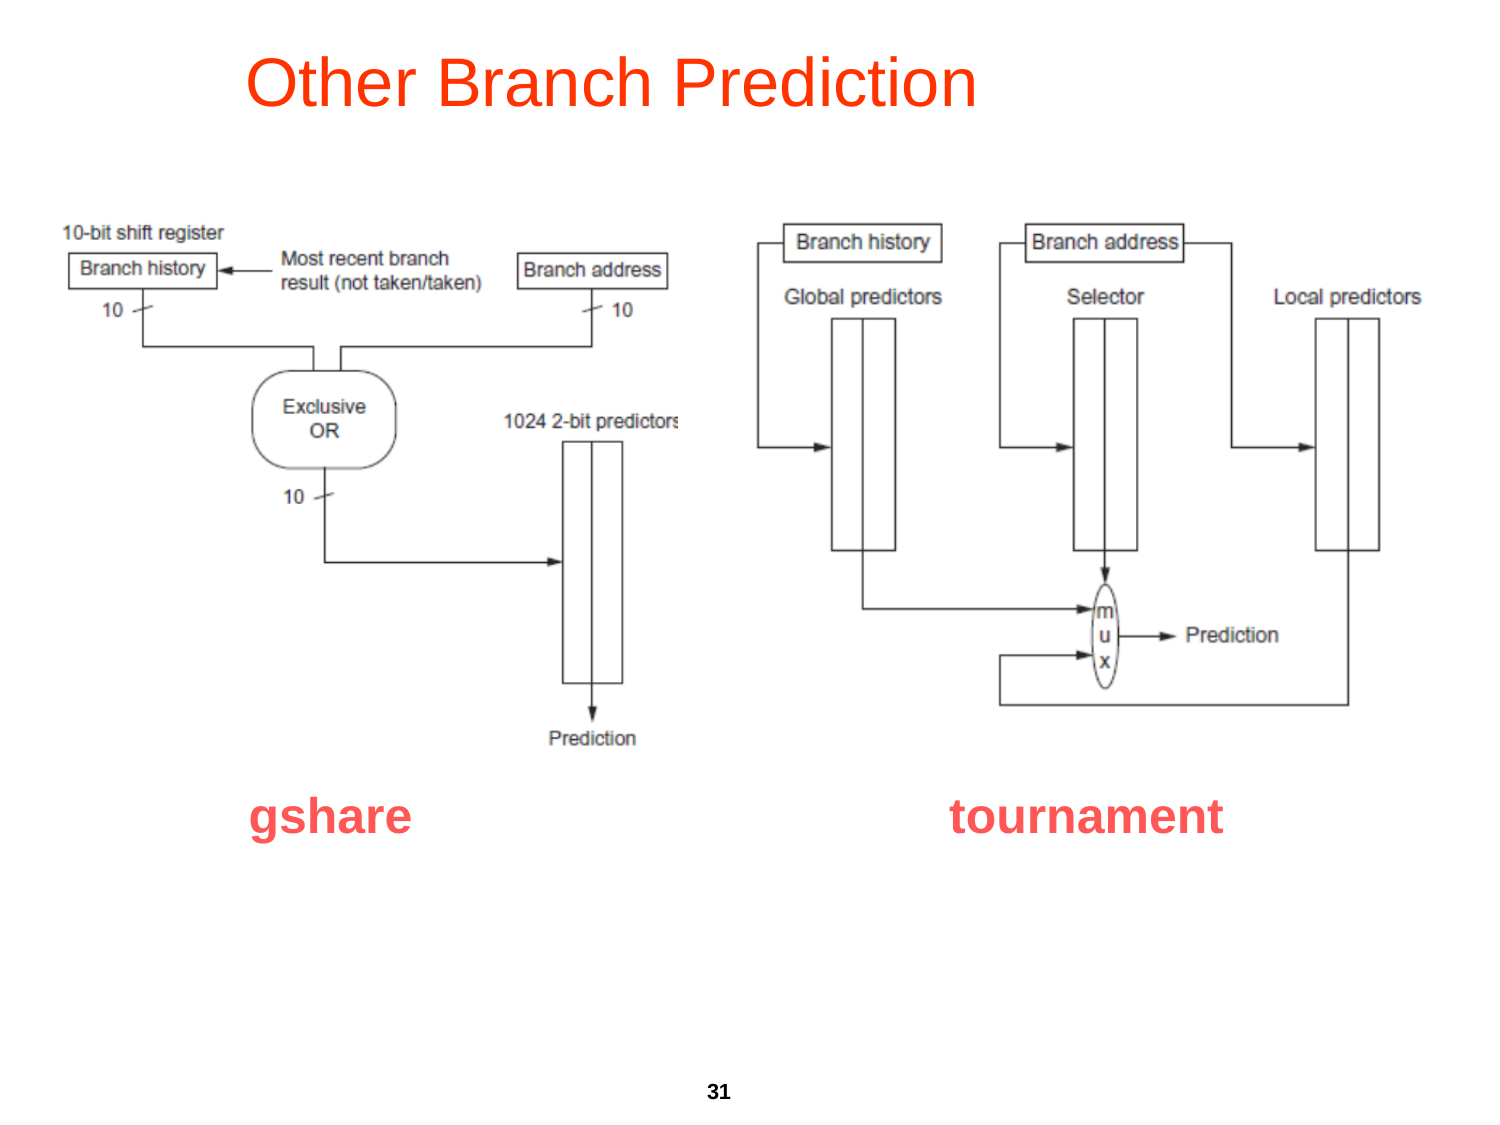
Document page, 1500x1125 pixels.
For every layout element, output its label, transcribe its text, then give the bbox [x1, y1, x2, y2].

text_box tournament [891, 775, 1282, 851]
title Other Branch Prediction [230, 20, 1500, 137]
picture [743, 210, 1430, 725]
picture [52, 211, 678, 752]
text_box gshare [135, 775, 526, 851]
